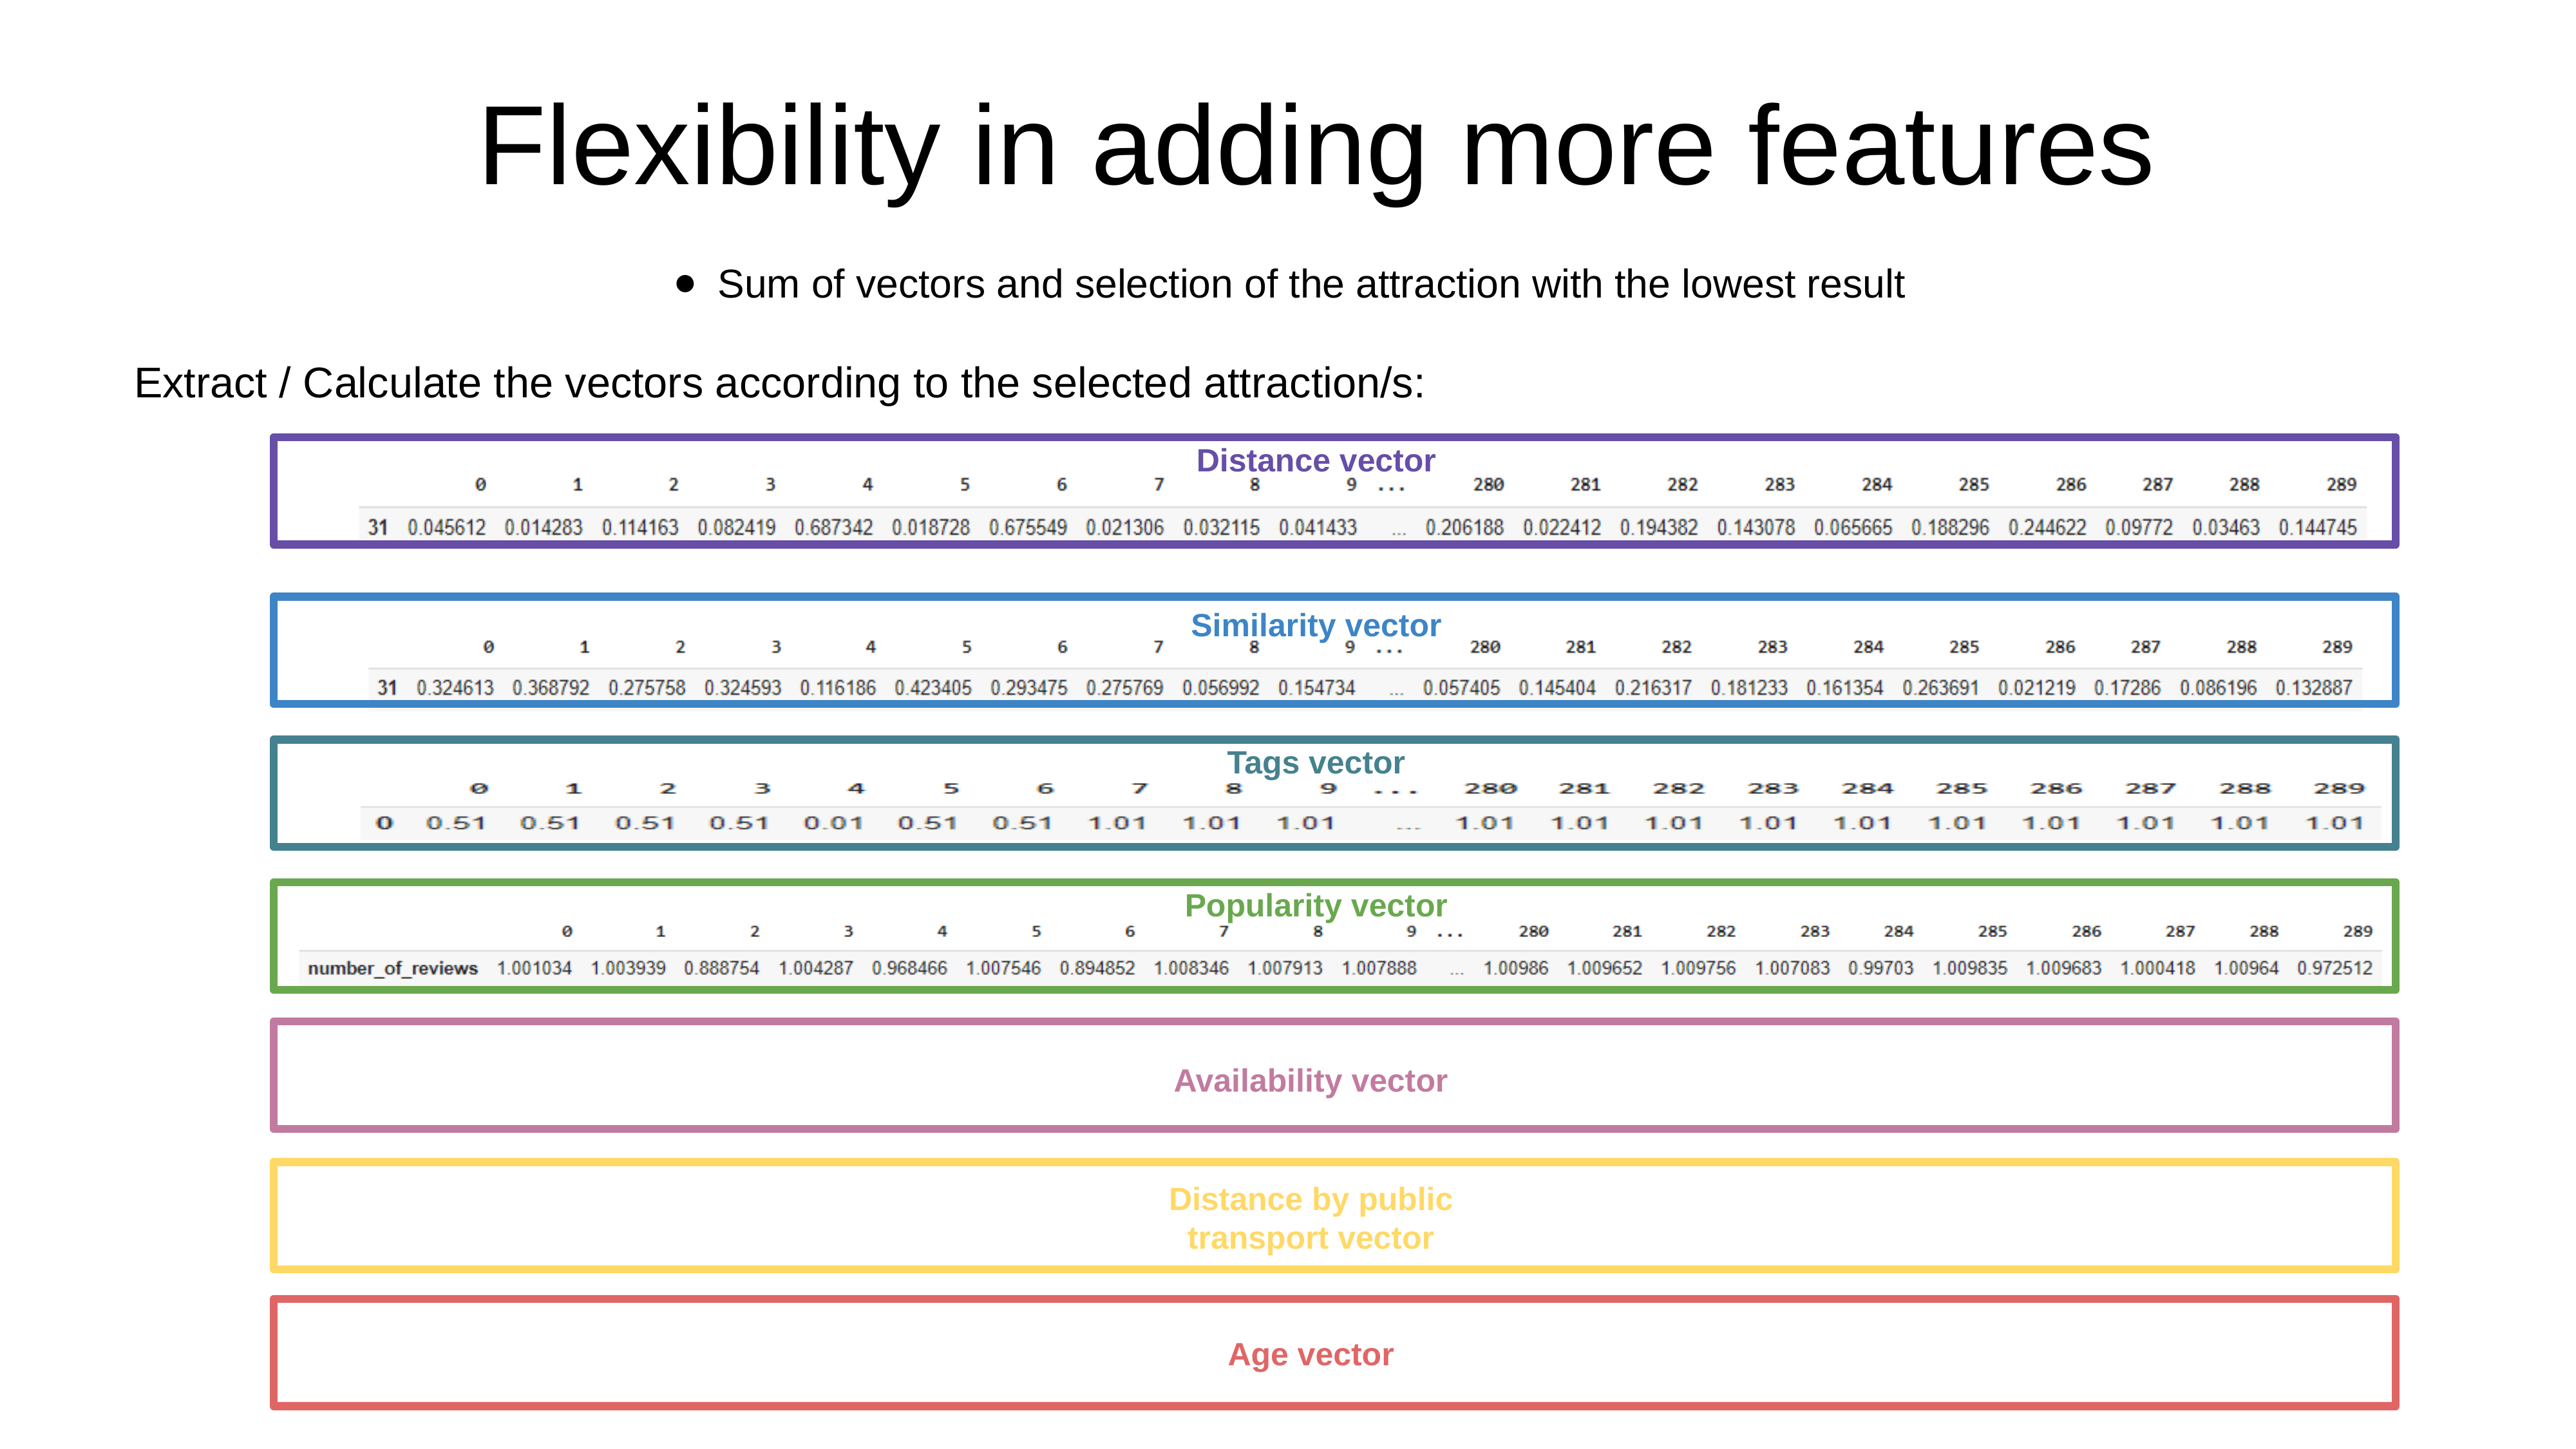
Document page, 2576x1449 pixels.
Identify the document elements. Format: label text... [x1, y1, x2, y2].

text_box Age vector [1094, 1323, 1528, 1382]
text_box [274, 1298, 2396, 1406]
list Sum of vectors and selection of the attraction with the lowest result [129, 252, 2447, 340]
list Extract / Calculate the vectors according to the selected attraction/s: [128, 355, 2448, 1251]
title Flexibility in adding more features [129, 82, 2447, 252]
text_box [273, 430, 2396, 1270]
